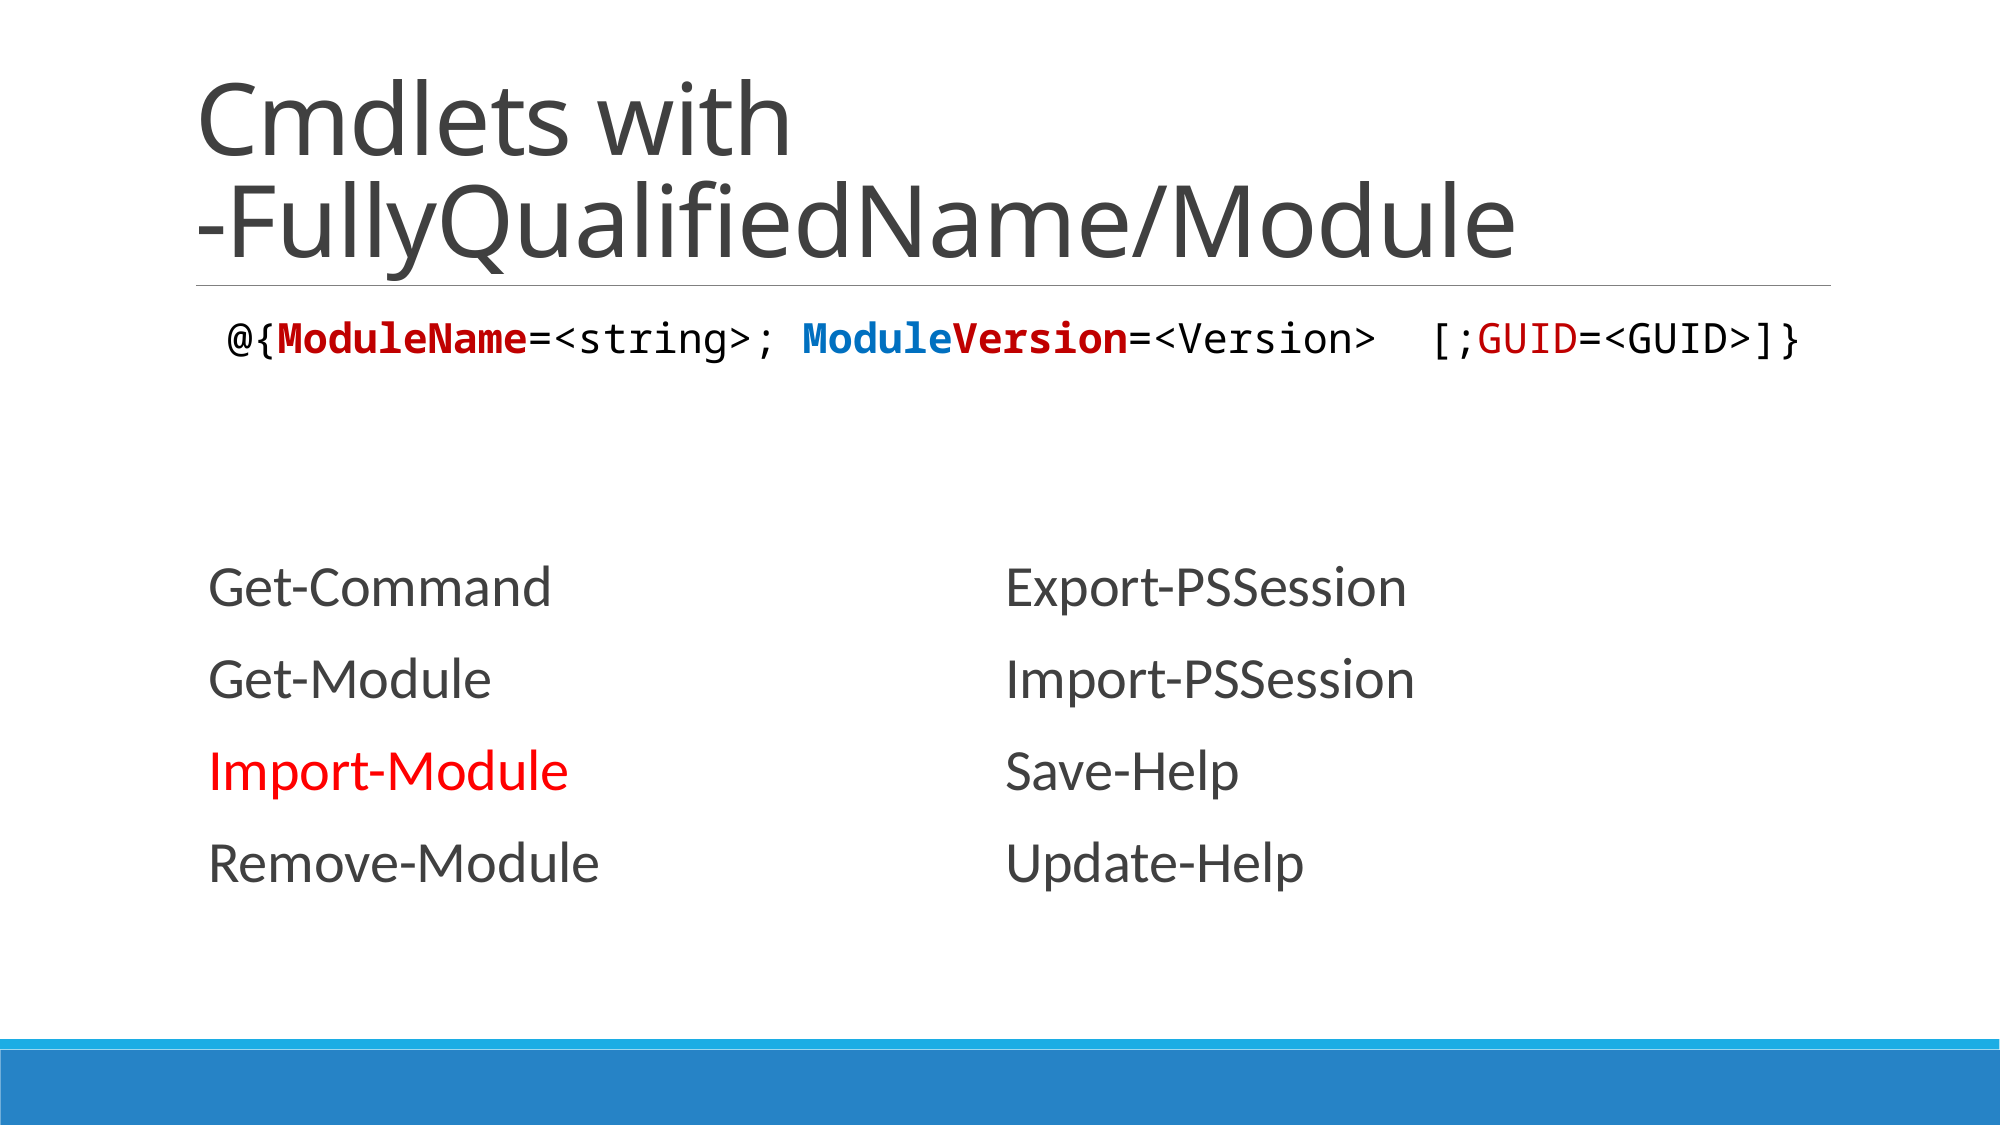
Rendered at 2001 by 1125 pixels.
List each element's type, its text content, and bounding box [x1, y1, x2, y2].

title Cmdlets with -FullyQualifiedName/Module [180, 47, 1830, 285]
text_box @{ModuleName=<string>; ModuleVersion=<Version> [;GUID=<GUID>]} [179, 304, 1830, 370]
list Get-Command Get-Module Import-Module Remove-Module Export-PSSession Import-PSSession Save-Help Update-Help [180, 548, 1830, 990]
